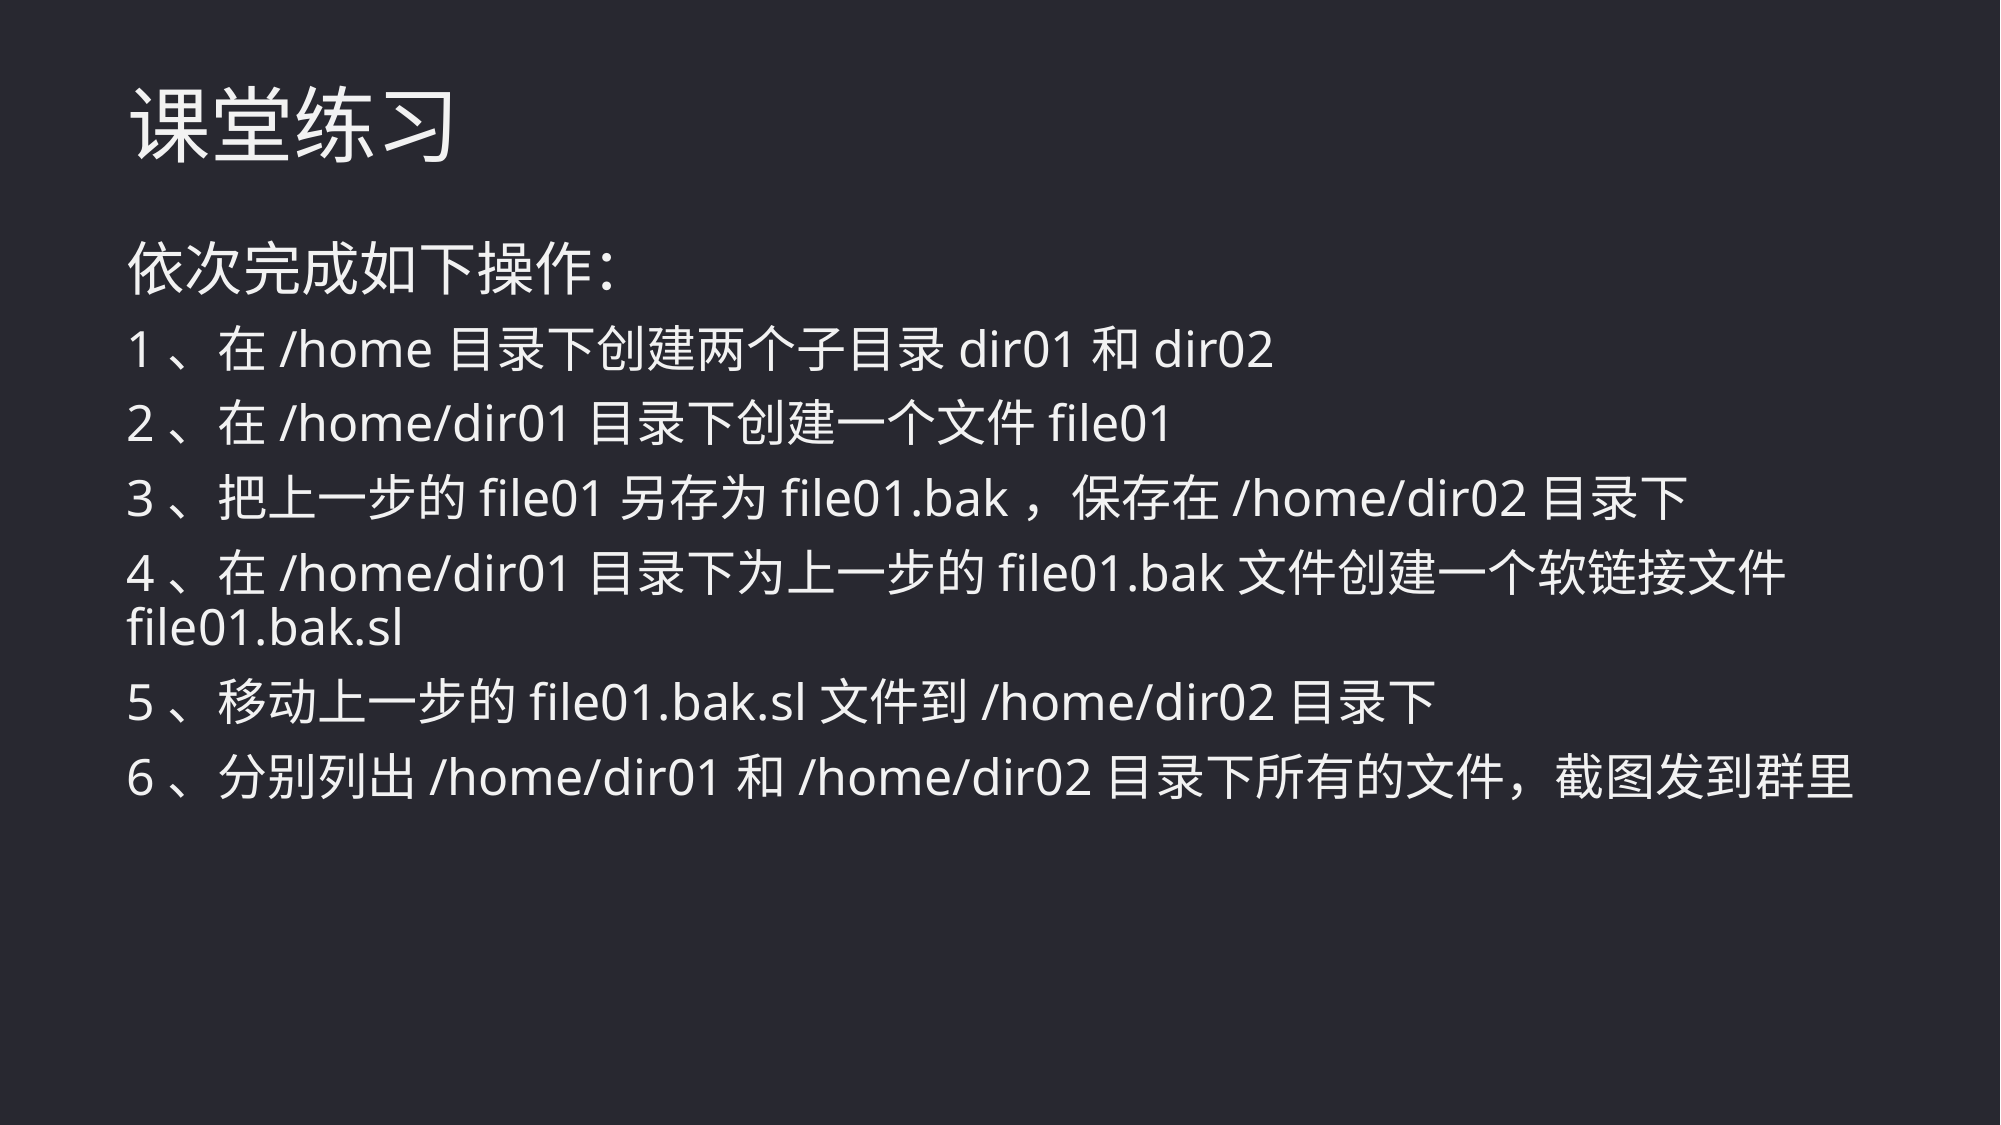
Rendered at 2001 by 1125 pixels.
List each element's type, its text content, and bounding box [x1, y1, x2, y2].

text_box 课堂练习 [112, 77, 1387, 232]
text_box 依次完成如下操作： 1、在/home目录下创建两个子目录dir01和dir02 2、在/home/dir01目录下创建一个文件file01 3、把上一步的file01另存为file01.bak，保存在/home/dir02目录下 4、在/home/dir01目录下为上一步的file01.bak文件创建一个软链接文件file01.bak.sl 5、移动上一步的file01.bak.sl文件到/home/dir02目录下 6、分别列出/home/dir01和/home/dir02目录下所有的文件，截图发到群里 [112, 232, 1983, 908]
